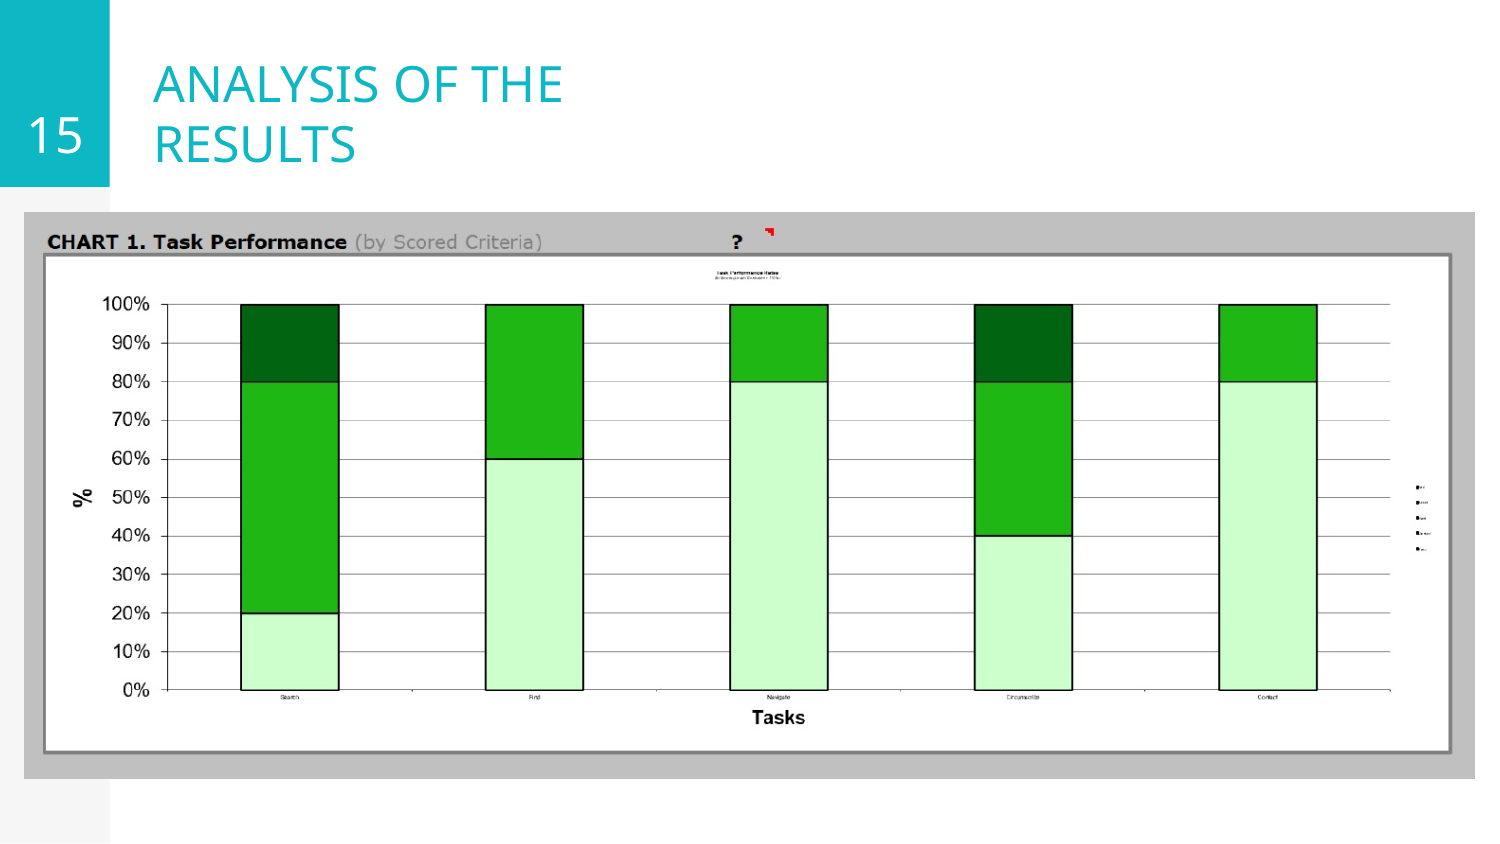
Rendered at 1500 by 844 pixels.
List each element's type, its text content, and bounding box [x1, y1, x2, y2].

slide_number 15 [0, 0, 110, 187]
picture [24, 212, 1476, 779]
title ANALYSIS OF THE RESULTS [138, 0, 722, 188]
